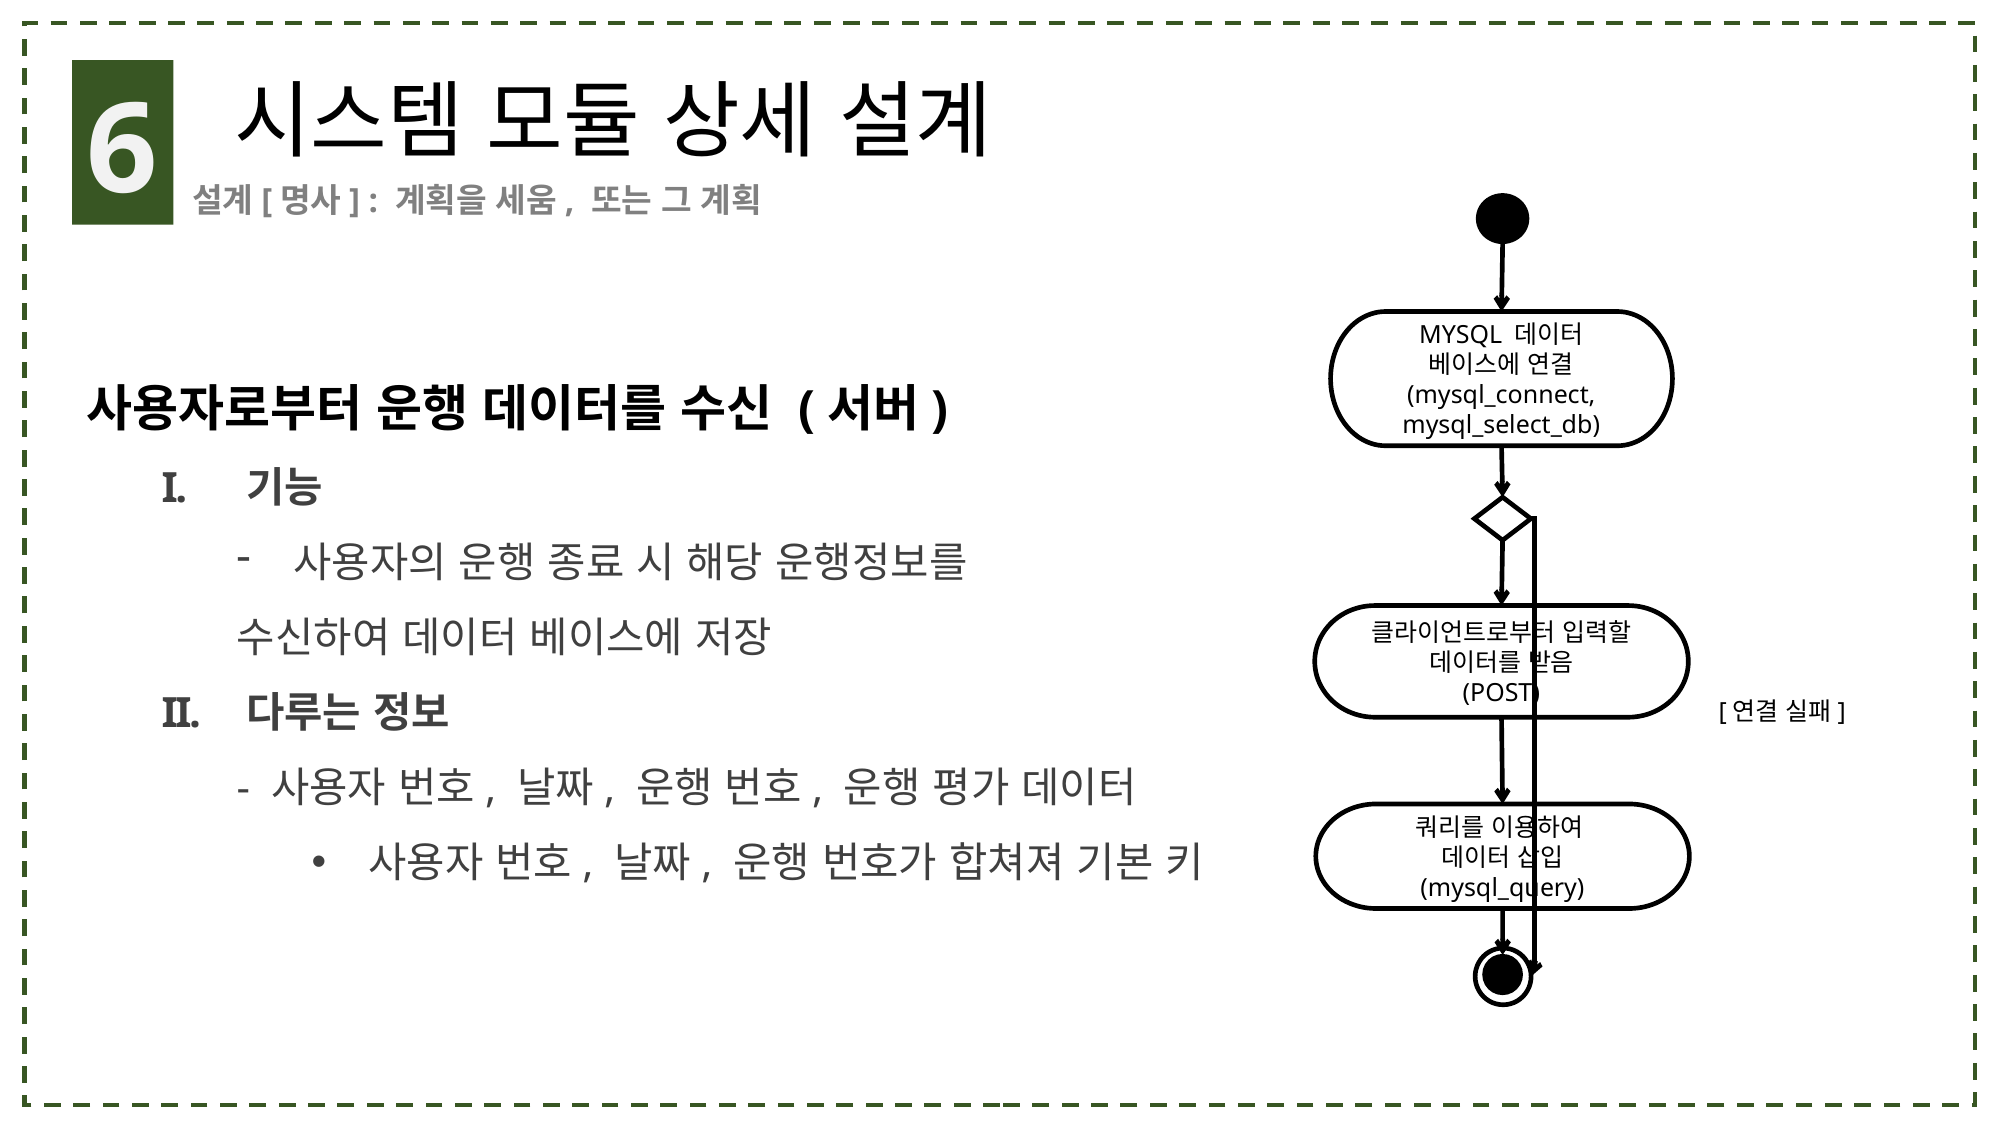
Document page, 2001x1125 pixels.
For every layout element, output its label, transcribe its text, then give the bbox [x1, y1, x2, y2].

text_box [1314, 194, 1854, 1005]
text_box 설계[명사] : 계획을 세움, 또는 그 계획 [177, 171, 1311, 227]
text_box 시스템 모듈 상세 설계 [219, 60, 1008, 171]
text_box 사용자로부터 운행 데이터를 수신 (서버) 기능 사용자의 운행 종료 시 해당 운행정보를 수신하여 데이터 베이스에 저장 다루는 정보 - 사용자 번호, 날짜, 운행 번호, 운행 평가 데이터 사용자 번호, 날짜, 운행 번호가 합쳐져 기본 키 [71, 338, 1314, 894]
text_box 6 [72, 60, 174, 225]
